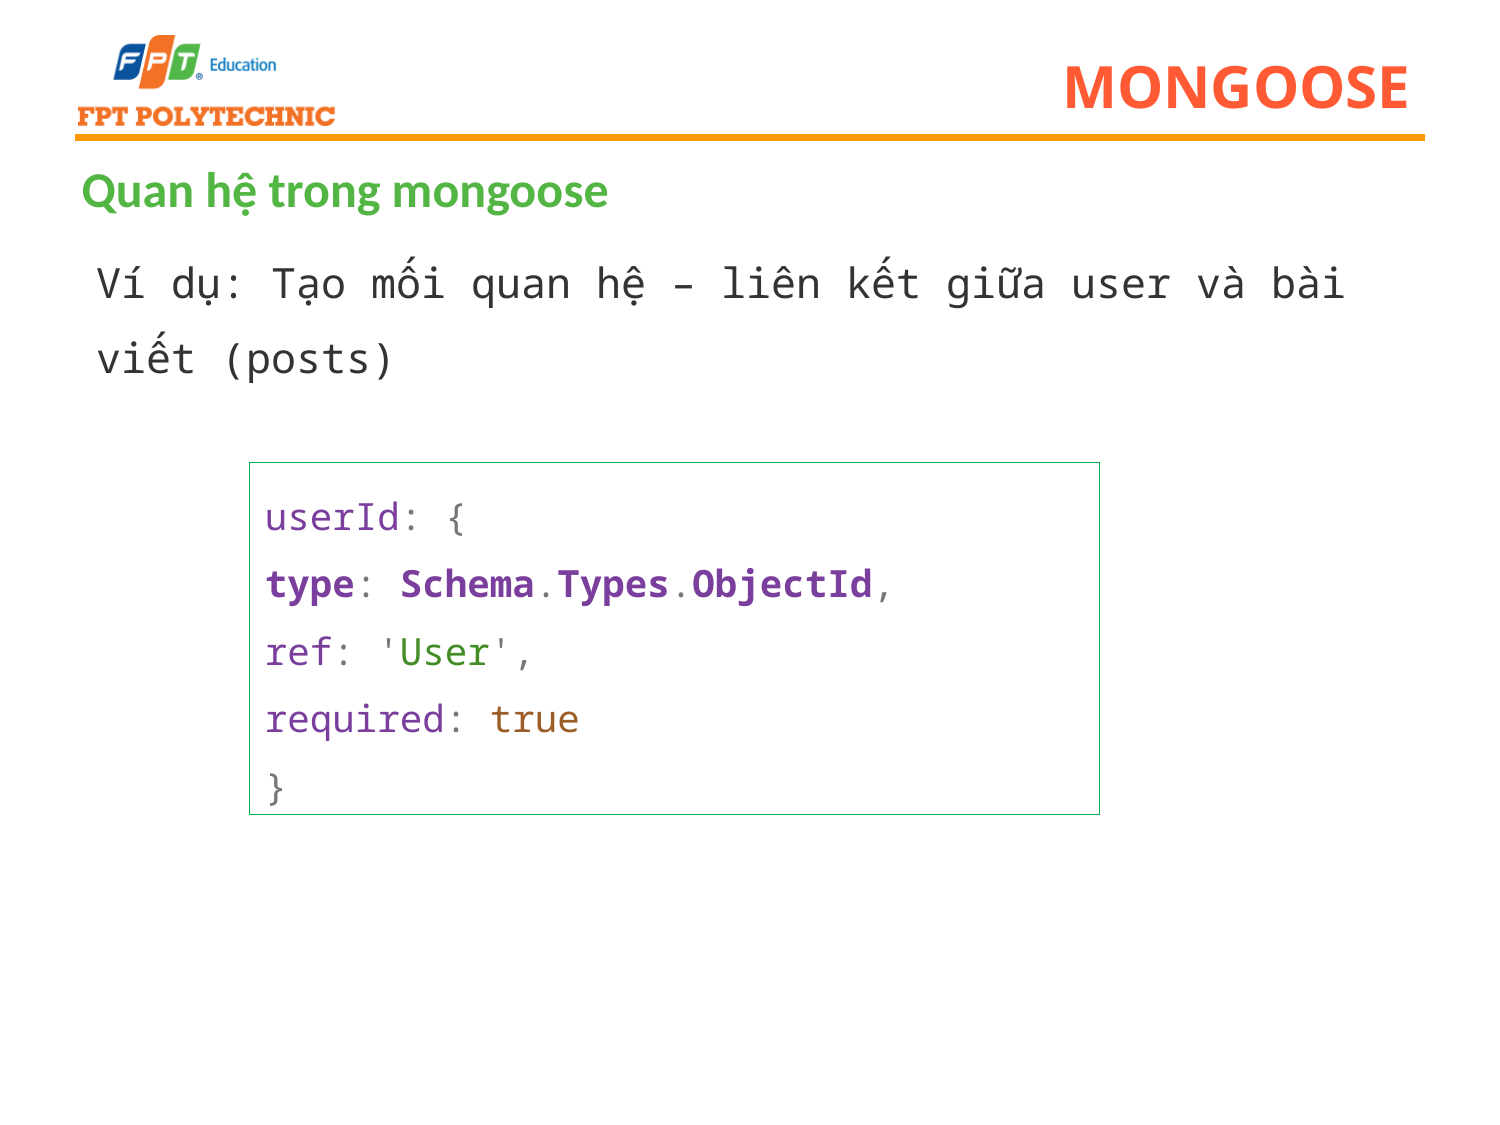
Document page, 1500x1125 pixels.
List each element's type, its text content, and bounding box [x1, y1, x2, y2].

title mongoose [337, 45, 1425, 125]
text_box Ví dụ: Tạo mối quan hệ – liên kết giữa user và bài viết (posts) [79, 222, 1421, 391]
text_box Quan hệ trong mongoose [66, 149, 1188, 225]
text_box userId: { type: Schema.Types.ObjectId, ref: 'User', required: true } [249, 462, 1100, 815]
picture [78, 35, 338, 126]
